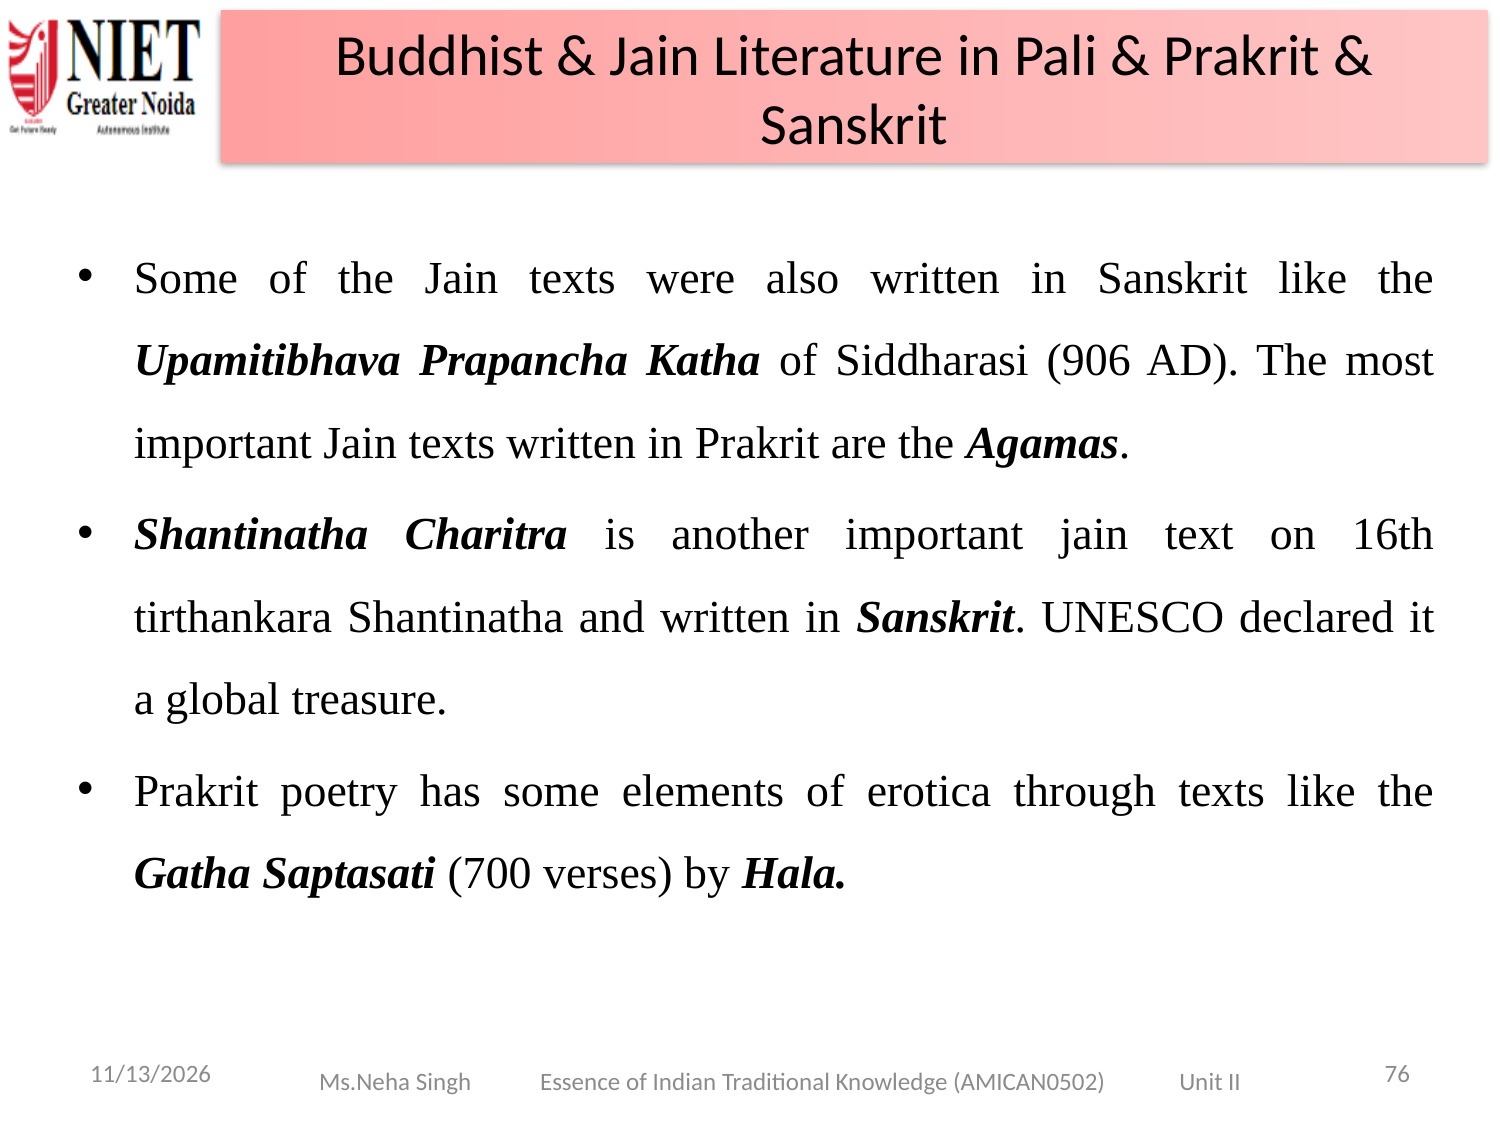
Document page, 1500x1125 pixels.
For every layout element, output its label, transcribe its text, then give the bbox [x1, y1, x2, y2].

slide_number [75, 1042, 250, 1103]
picture [0, 0, 213, 160]
list Some of the Jain texts were also written in Sanskrit like the Upamitibhava Prapancha Katha of Siddharasi (906 AD). The most important Jain texts written in Prakrit are the Agamas. Shantinatha Charitra is another important jain text on 16th tirthankara Shantinatha and written in Sanskrit. UNESCO declared it a global treasure. Prakrit poetry has some elements of erotica through texts like the Gatha Saptasati (700 verses) by Hala. [62, 212, 1450, 1043]
footer Ms.Neha Singh Essence of Indian Traditional Knowledge (AMICAN0502) Unit II [275, 1042, 1288, 1118]
text_box Buddhist & Jain Literature in Pali & Prakrit & Sanskrit [220, 10, 1488, 163]
slide_number 76 [1287, 1042, 1425, 1103]
